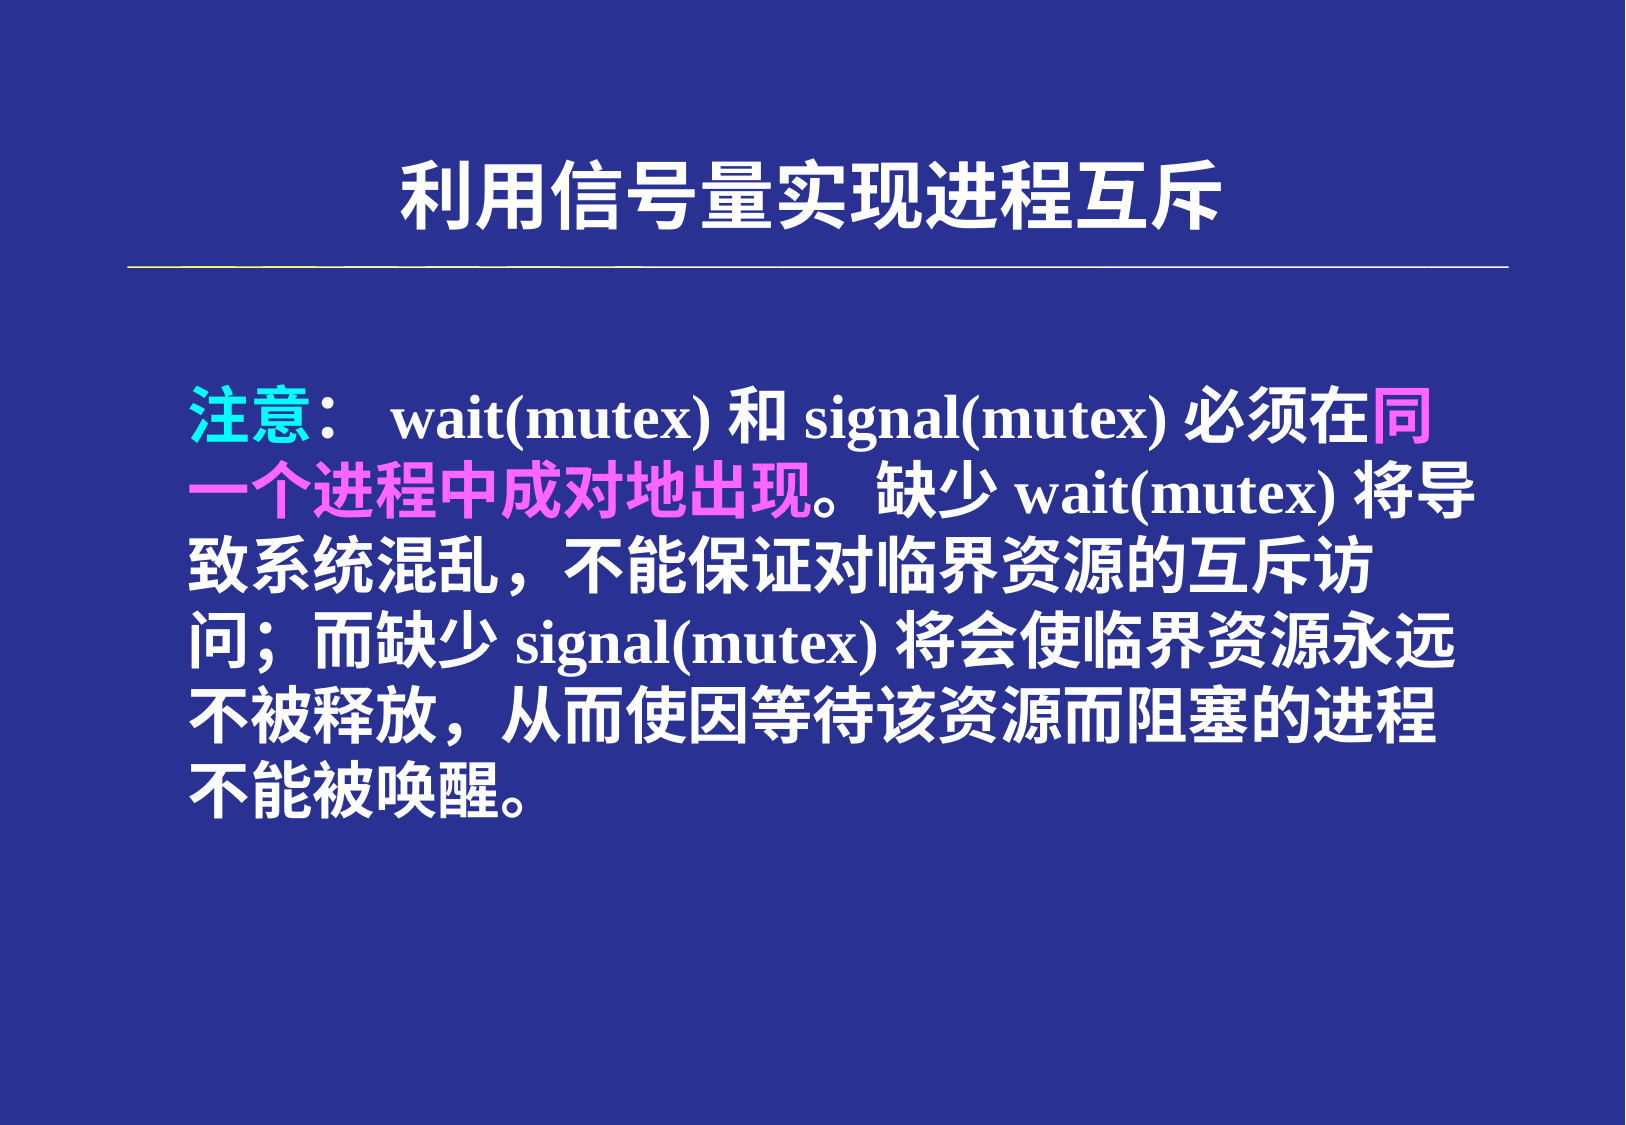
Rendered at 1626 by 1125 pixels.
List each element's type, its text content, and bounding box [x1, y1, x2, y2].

list 注意：wait(mutex)和signal(mutex)必须在同一个进程中成对地出现。缺少wait(mutex)将导致系统混乱，不能保证对临界资源的互斥访问；而缺少signal(mutex)将会使临界资源永远不被释放，从而使因等待该资源而阻塞的进程不能被唤醒。 [116, 368, 1498, 894]
title 利用信号量实现进程互斥 [121, 99, 1504, 288]
